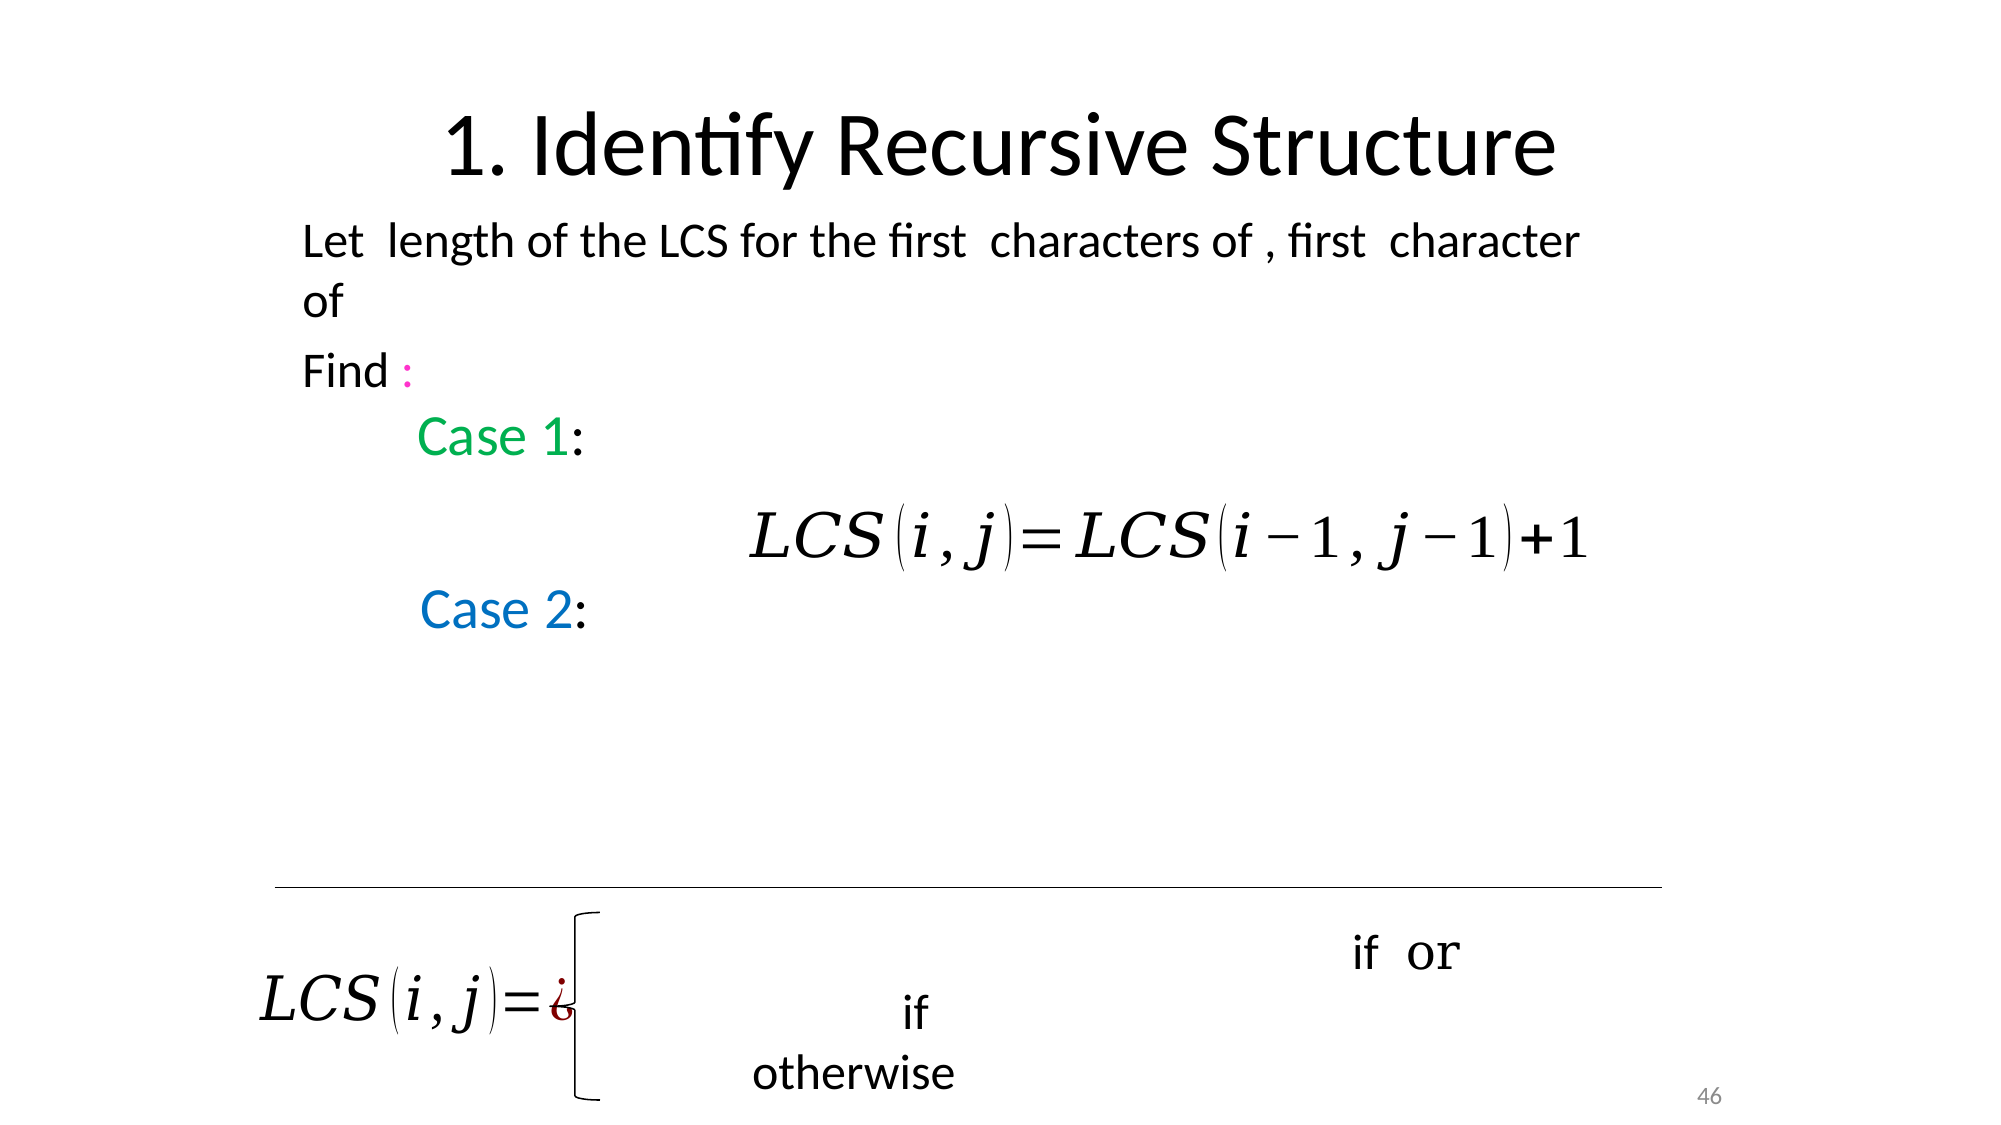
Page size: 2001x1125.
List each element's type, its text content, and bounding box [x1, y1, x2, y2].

slide_number 46 [1387, 1065, 1738, 1125]
text_box [549, 911, 601, 1101]
title 1. Identify Recursive Structure [99, 45, 1900, 233]
